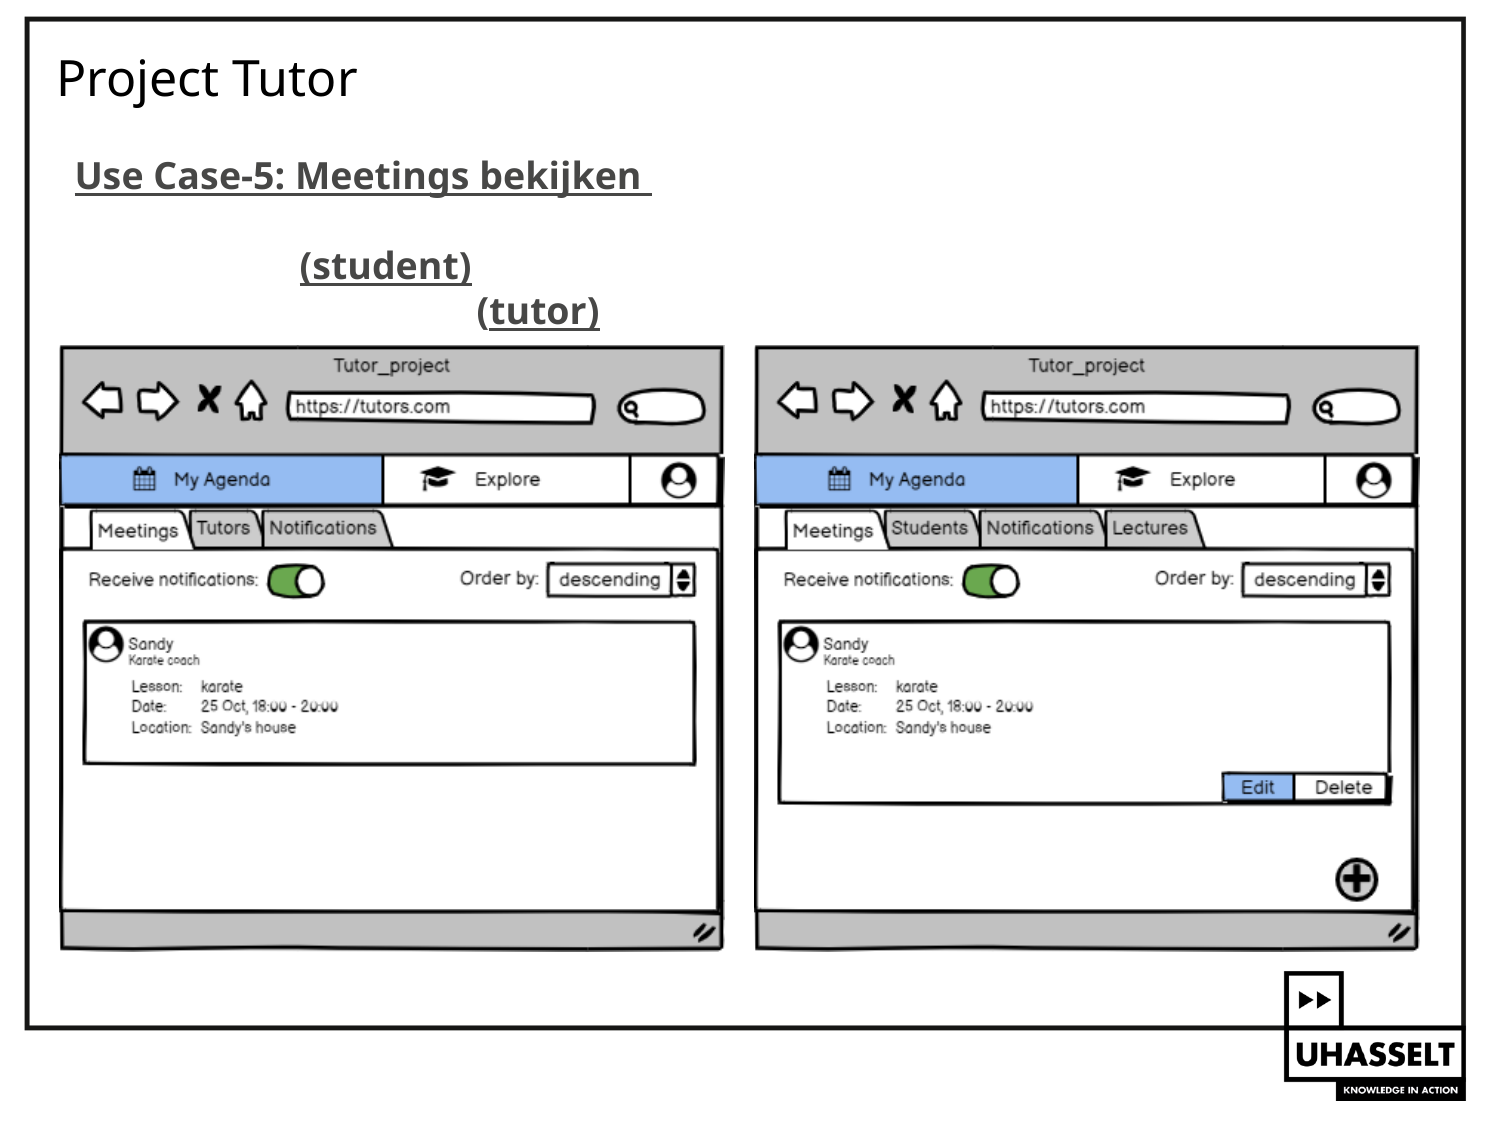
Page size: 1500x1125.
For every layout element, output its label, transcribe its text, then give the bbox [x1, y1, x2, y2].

picture [20, 12, 1470, 1101]
title Project Tutor [41, 30, 1459, 122]
list Use Case-5: Meetings bekijken (student) (tutor) [30, 137, 1420, 847]
